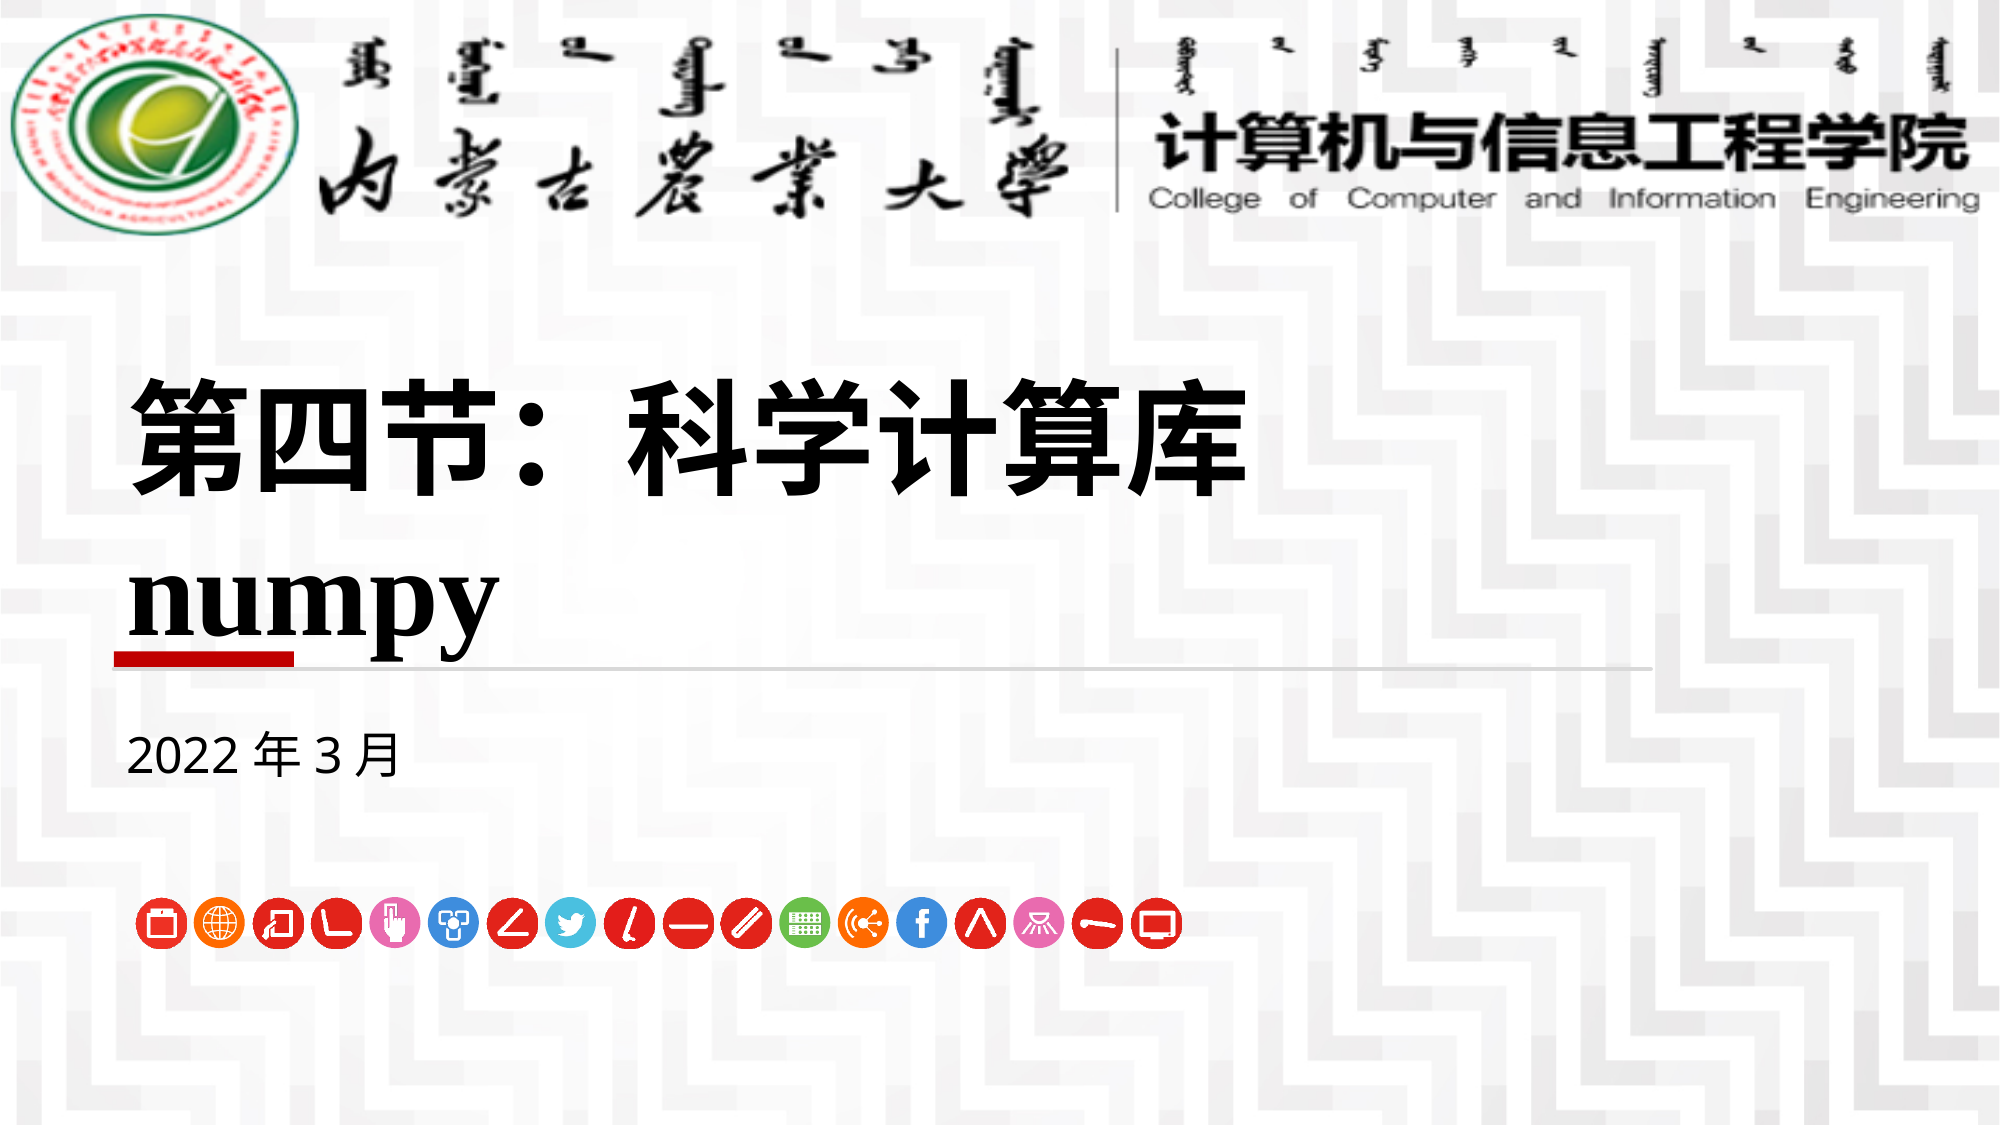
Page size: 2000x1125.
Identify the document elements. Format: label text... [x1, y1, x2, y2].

title 第四节：科学计算库numpy [111, 352, 1651, 623]
subtitle 2022年3月 [111, 686, 1385, 869]
picture [0, 0, 2000, 1125]
